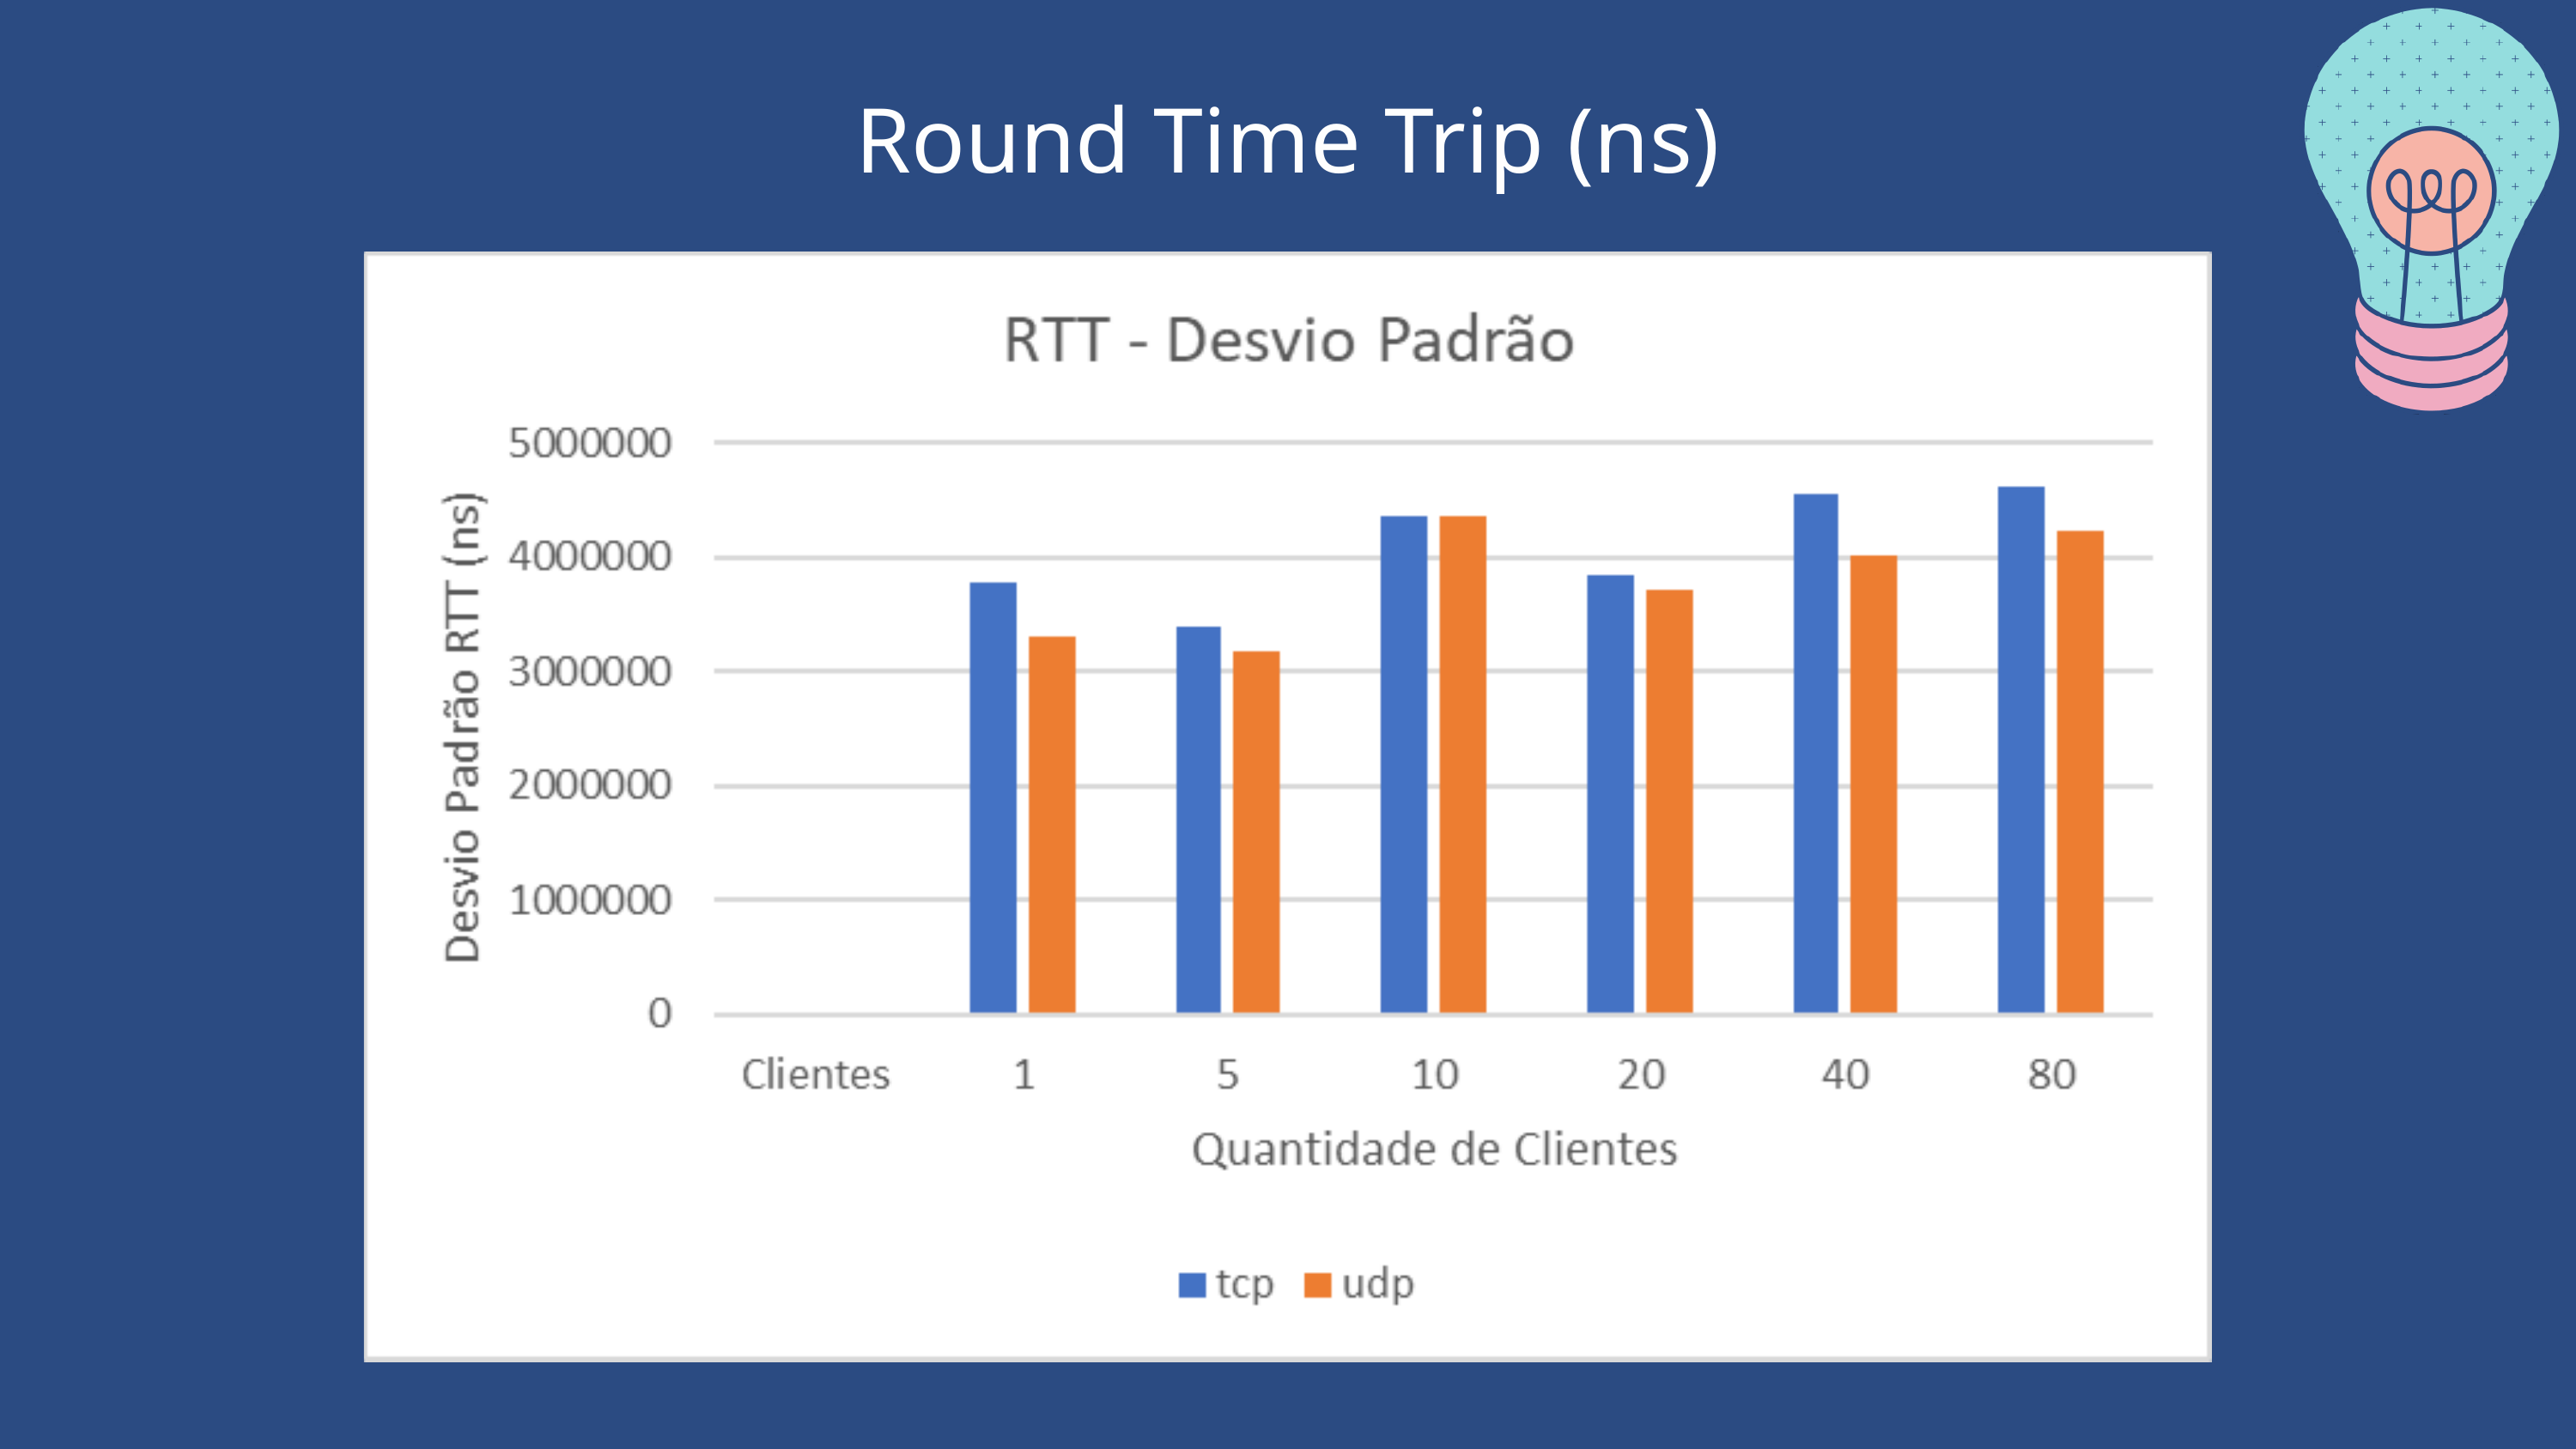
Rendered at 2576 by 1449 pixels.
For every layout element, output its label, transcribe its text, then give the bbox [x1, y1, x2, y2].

text_box [363, 252, 2212, 1362]
text_box Round Time Trip (ns) [514, 65, 2061, 191]
text_box [2298, 3, 2565, 415]
